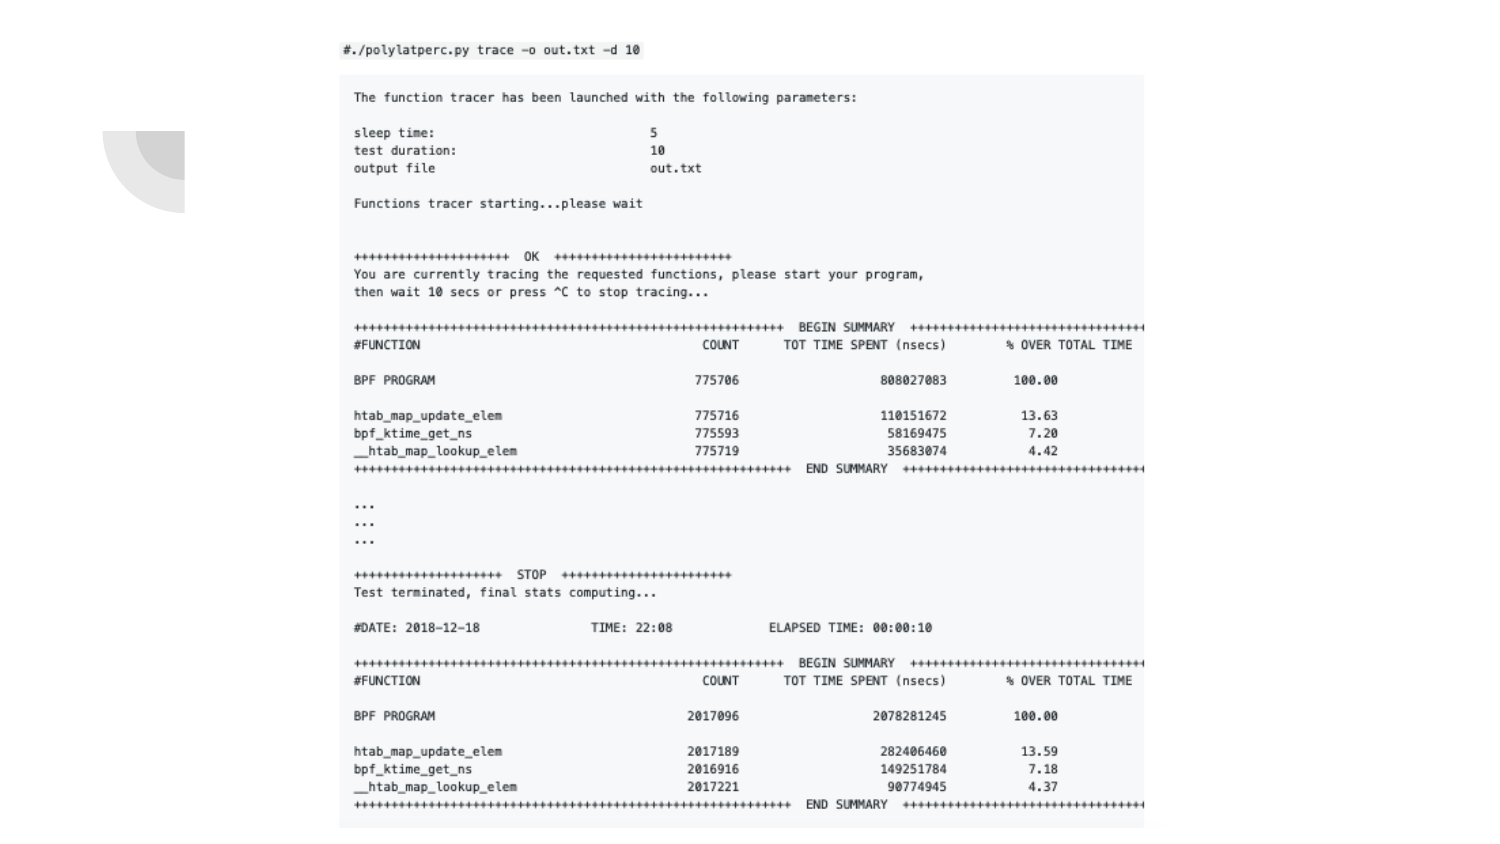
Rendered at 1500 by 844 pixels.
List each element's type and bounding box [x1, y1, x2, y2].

picture [333, 33, 1167, 829]
